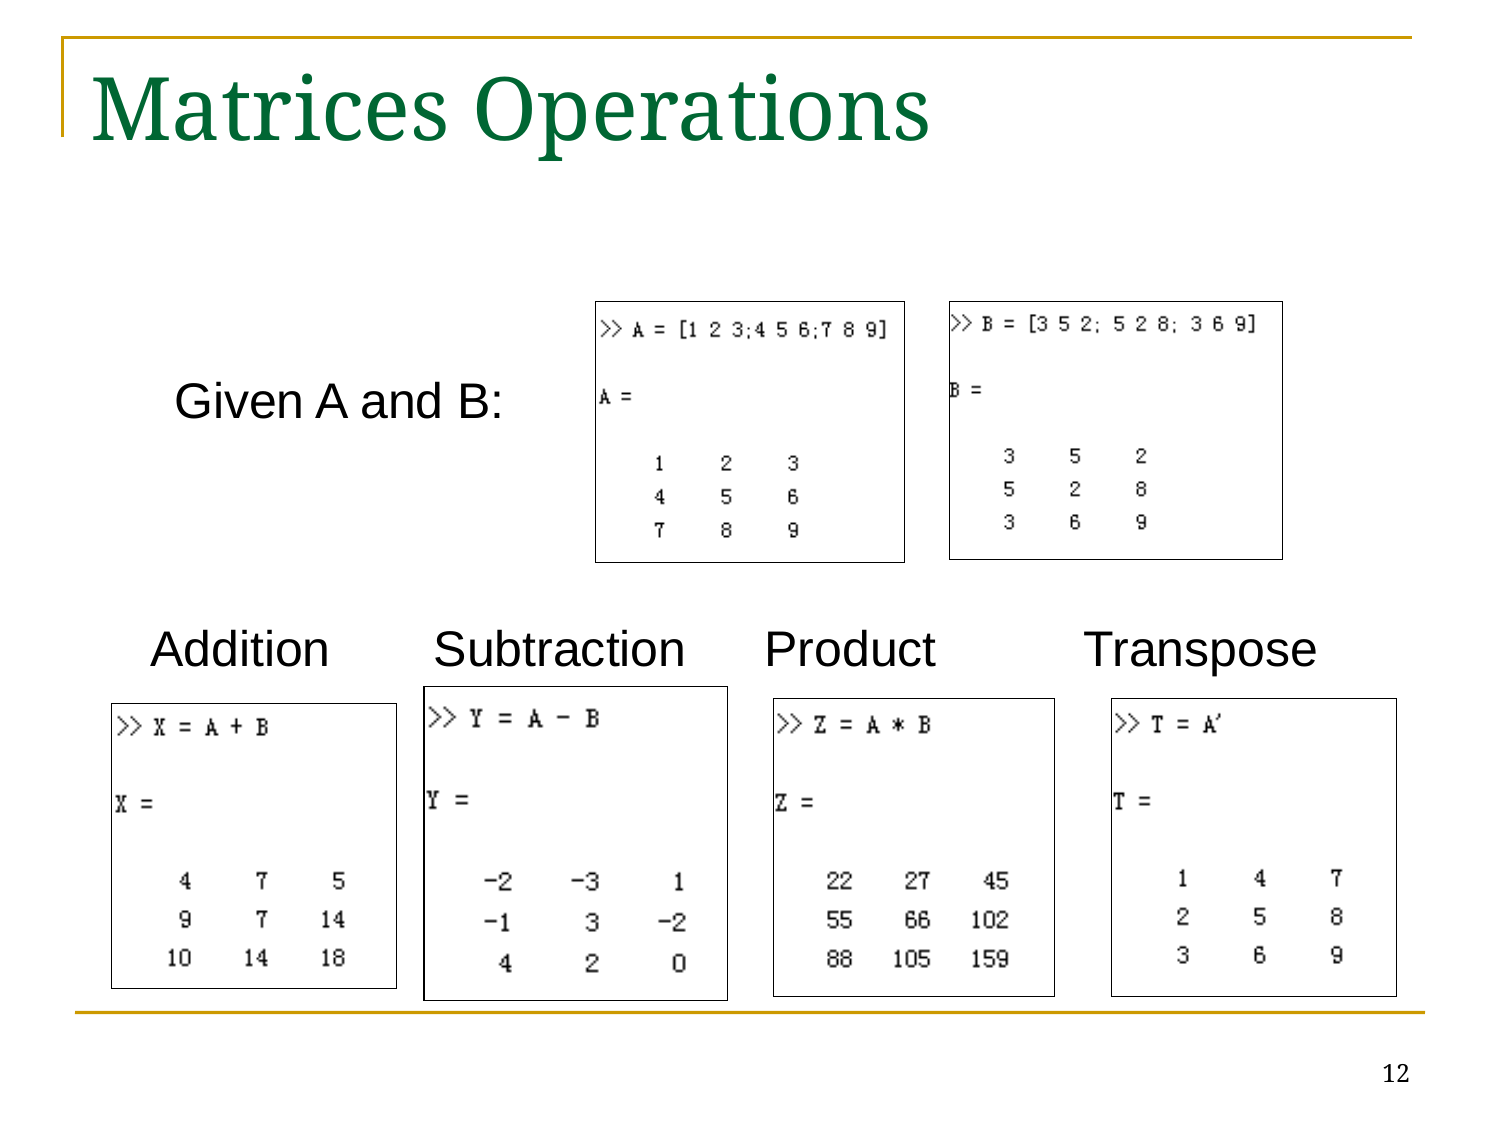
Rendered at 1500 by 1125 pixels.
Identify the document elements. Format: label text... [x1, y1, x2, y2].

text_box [596, 302, 904, 562]
text_box Transpose [1069, 609, 1365, 685]
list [112, 704, 396, 988]
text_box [950, 302, 1282, 559]
text_box Addition [135, 609, 364, 685]
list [774, 699, 1054, 996]
text_box Given A and B: [159, 361, 541, 437]
text_box Product [750, 609, 1046, 685]
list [1112, 699, 1396, 996]
text_box Subtraction [419, 609, 715, 685]
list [424, 687, 727, 1000]
slide_number 12 [1074, 1024, 1425, 1100]
title Matrices Operations [75, 45, 1425, 233]
